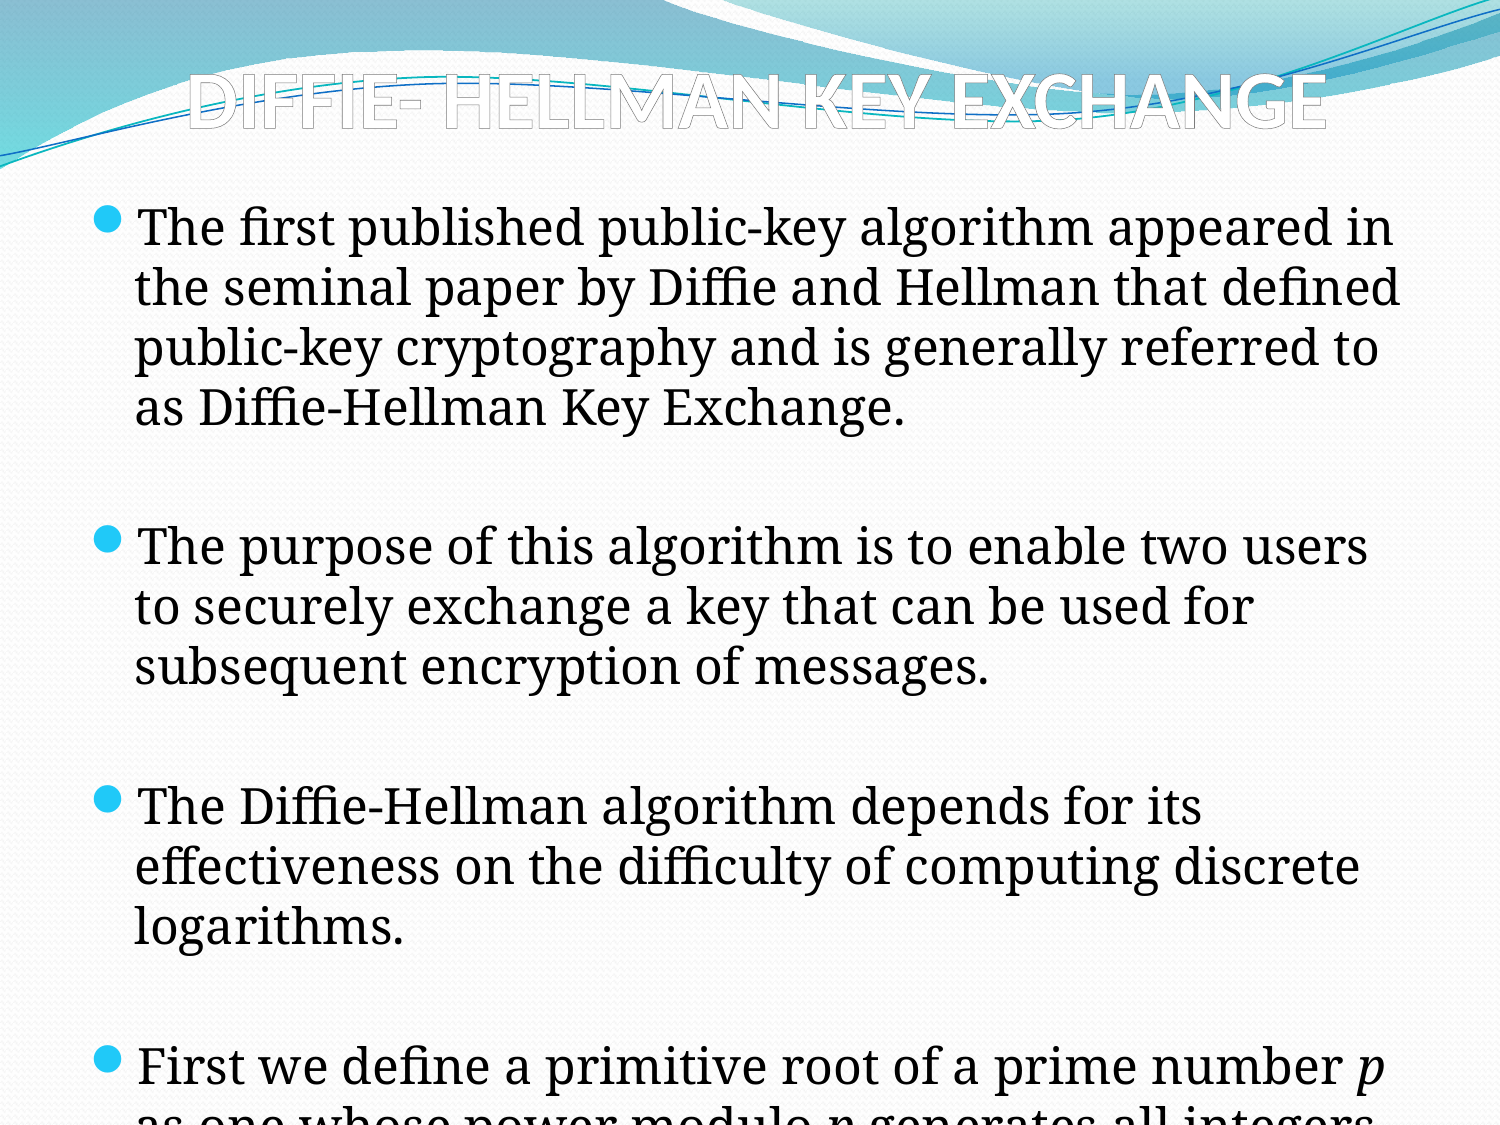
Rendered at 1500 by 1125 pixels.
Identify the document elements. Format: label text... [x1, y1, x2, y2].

list The first published public-key algorithm appeared in the seminal paper by Diffie and Hellman that defined public-key cryptography and is generally referred to as Diffie-Hellman Key Exchange. The purpose of this algorithm is to enable two users to securely exchange a key that can be used for subsequent encryption of messages. The Diffie-Hellman algorithm depends for its effectiveness on the difficulty of computing discrete logarithms. First we define a primitive root of a prime number p as one whose power modulo p generates all integers from 1 to p-1. [75, 187, 1425, 1125]
text_box DIFFIE- HELLMAN KEY EXCHANGE [170, 37, 1345, 153]
